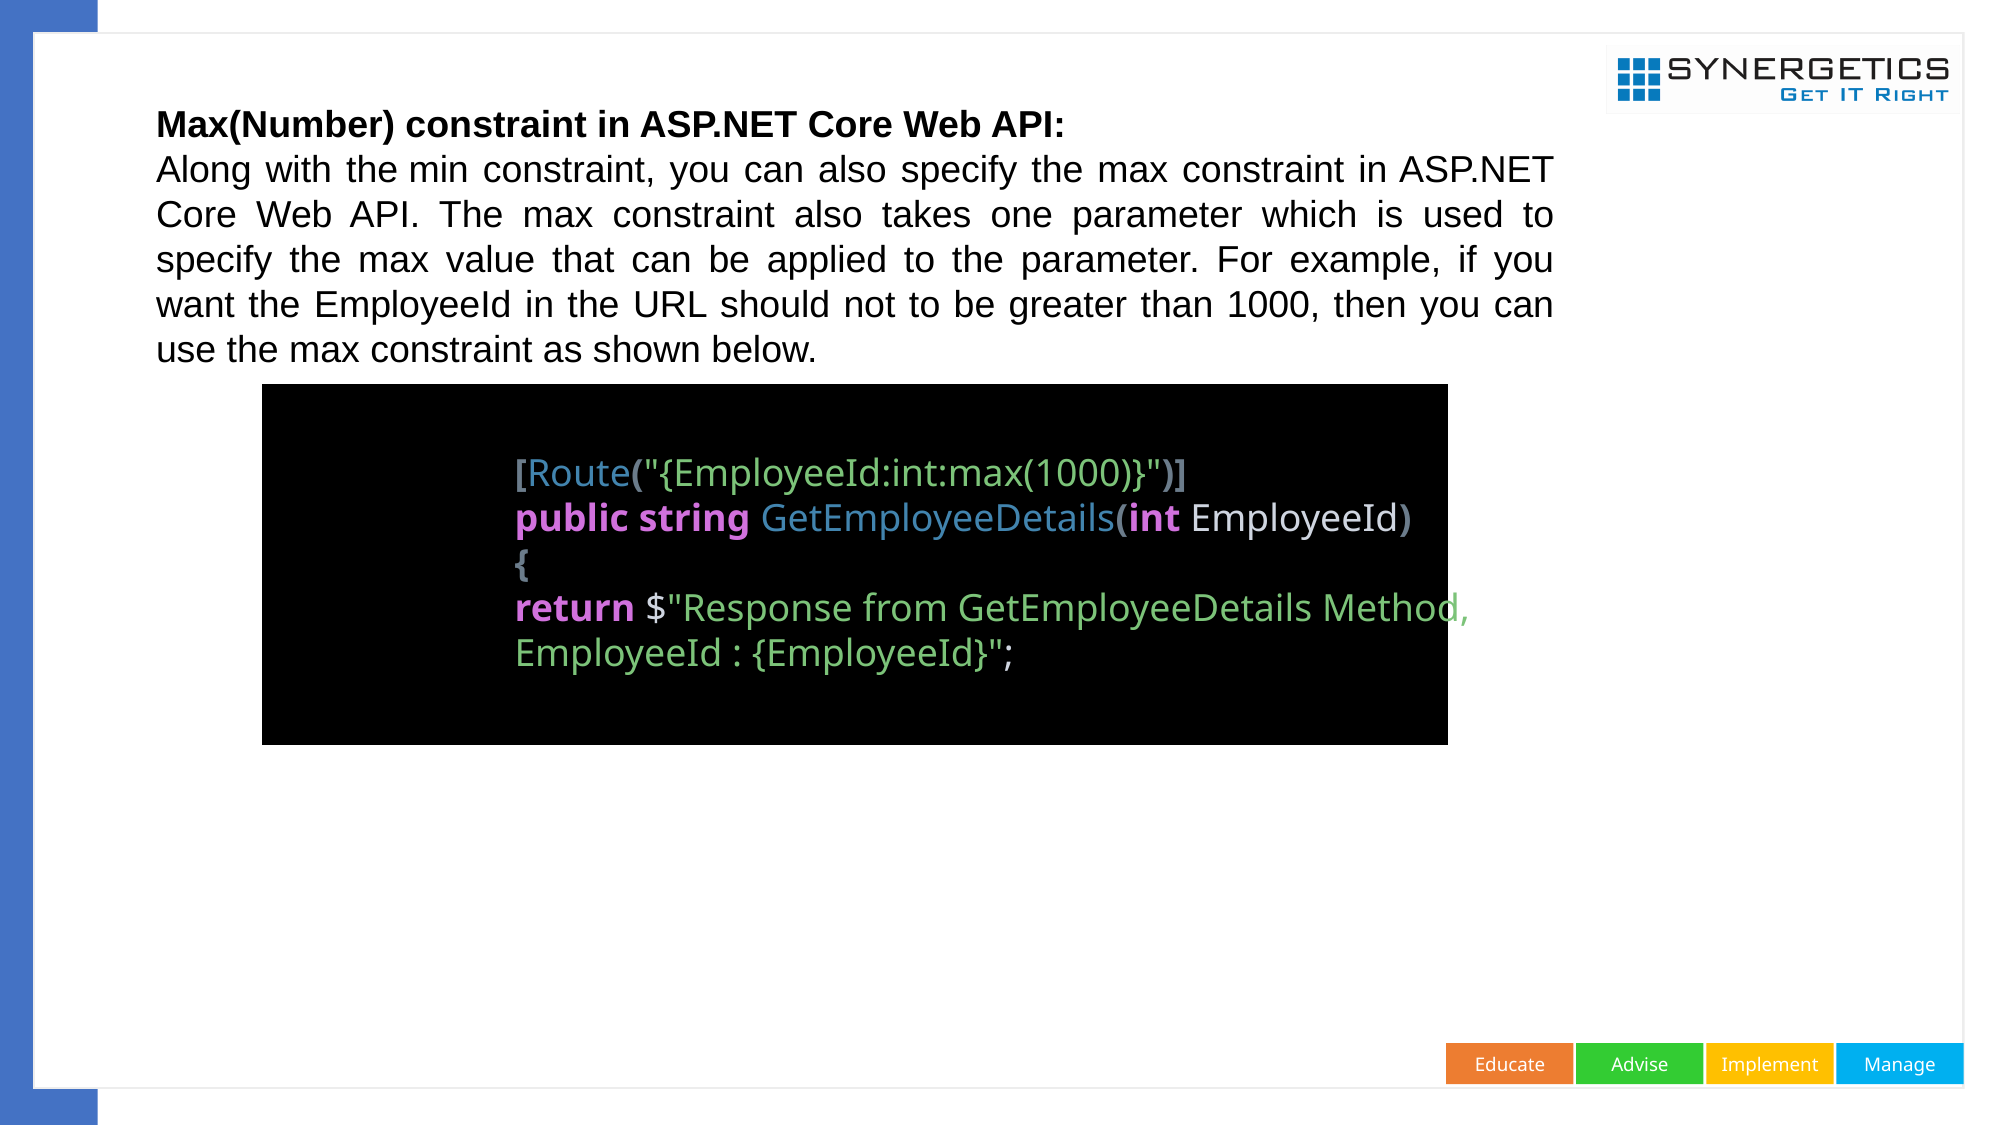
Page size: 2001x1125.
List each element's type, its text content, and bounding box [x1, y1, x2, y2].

text_box [262, 384, 1448, 745]
picture [1606, 45, 1960, 114]
text_box [Route("{EmployeeId:int:max(1000)}")] public string GetEmployeeDetails(int EmployeeId) { return $"Response from GetEmployeeDetails Method, EmployeeId : {EmployeeId}"; [499, 441, 1500, 682]
text_box Max(Number) constraint in ASP.NET Core Web API: Along with the min constraint, you can also specify the max constraint in ASP.NET Core Web API. The max constraint also takes one parameter which is used to specify the max value that can be applied to the parameter. For example, if you want the EmployeeId in the URL should not to be greater than 1000, then you can use the max constraint as shown below. [141, 92, 1570, 378]
